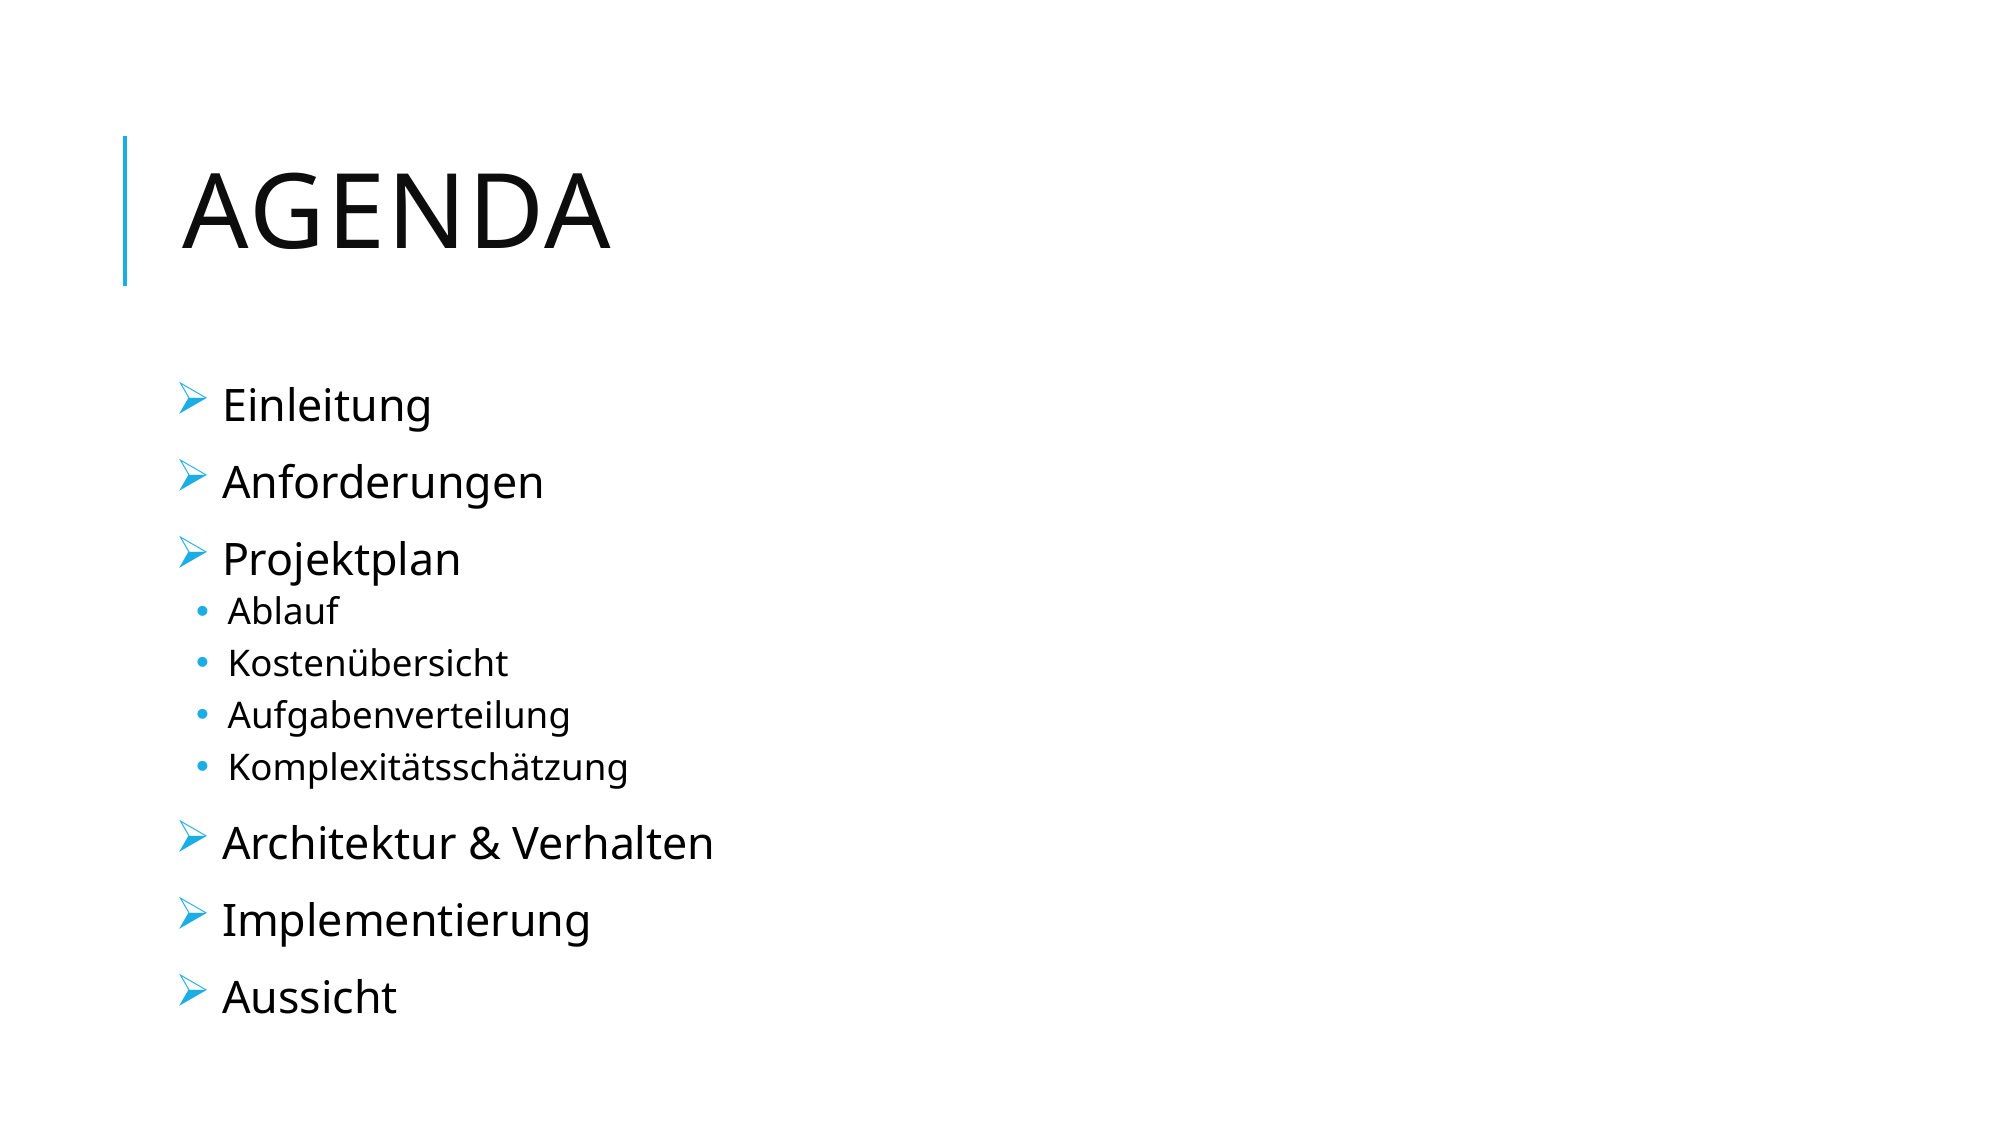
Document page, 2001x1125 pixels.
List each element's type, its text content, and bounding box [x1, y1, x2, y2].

list Einleitung Anforderungen Projektplan Ablauf Kostenübersicht Aufgabenverteilung Komplexitätsschätzung Architektur & Verhalten Implementierung Aussicht [168, 375, 1763, 1035]
title Agenda [168, 96, 1763, 342]
